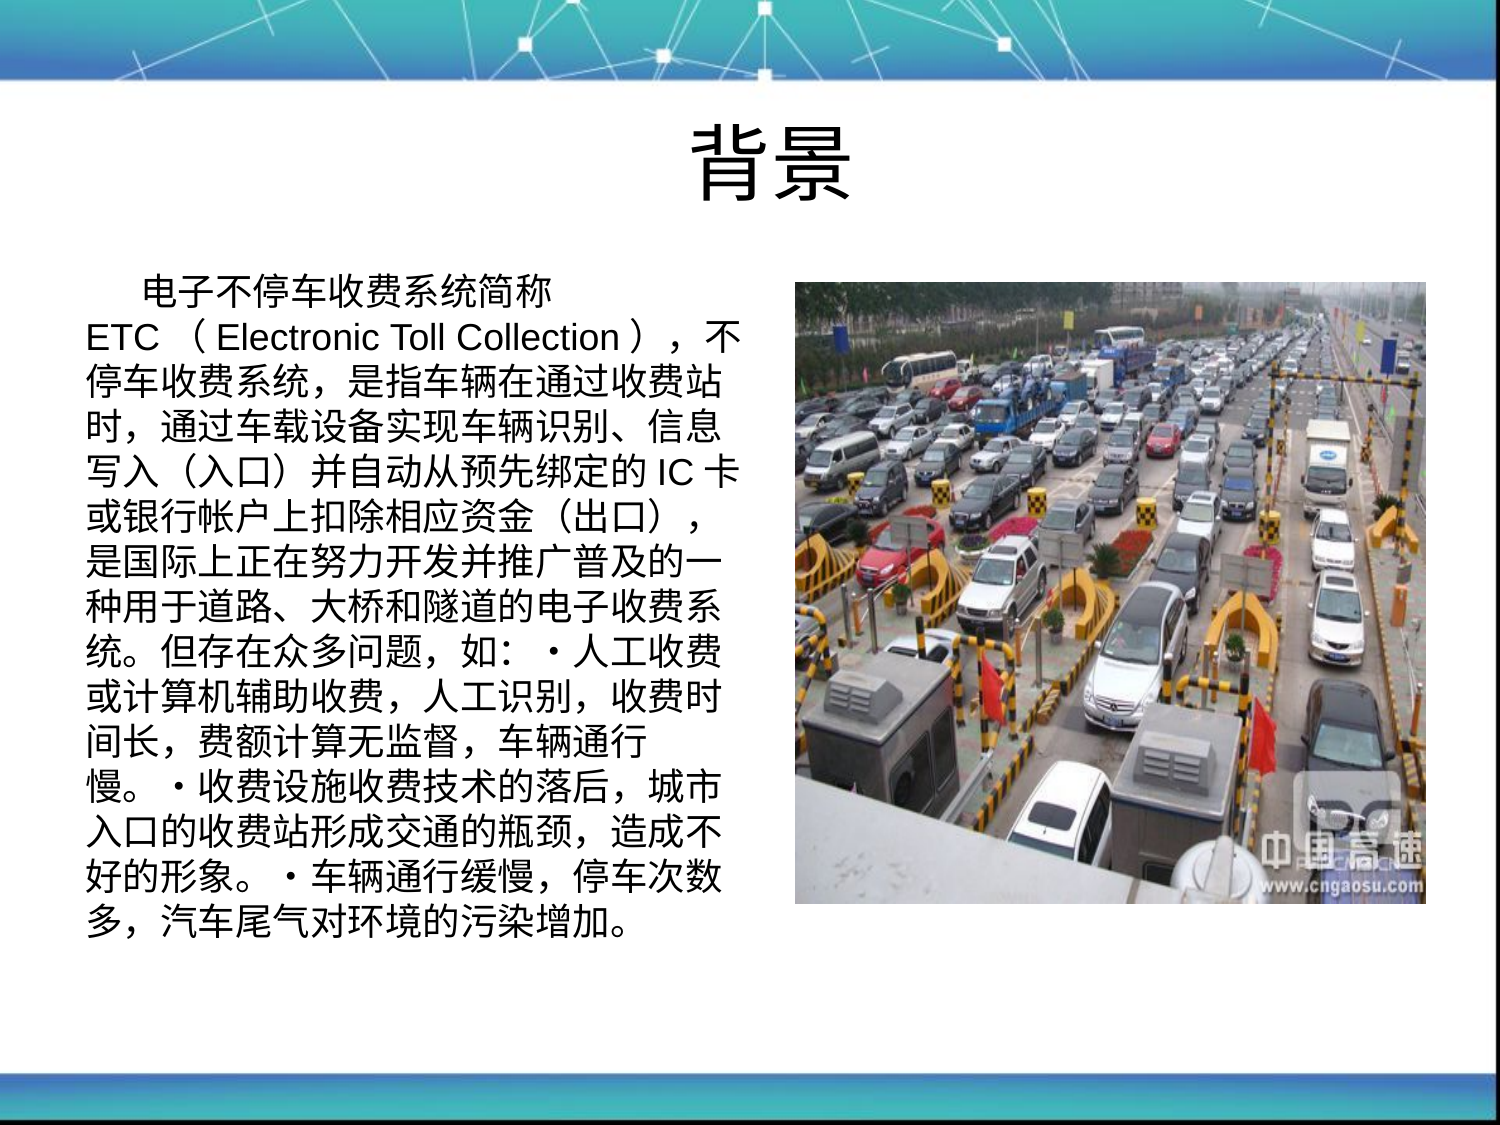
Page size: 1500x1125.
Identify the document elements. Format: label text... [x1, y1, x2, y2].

list 电子不停车收费系统简称ETC（Electronic Toll Collection），不停车收费系统，是指车辆在通过收费站时，通过车载设备实现车辆识别、信息写入（入口）并自动从预先绑定的IC卡或银行帐户上扣除相应资金（出口），是国际上正在努力开发并推广普及的一种用于道路、大桥和隧道的电子收费系统。但存在众多问题，如：•人工收费或计算机辅助收费，人工识别，收费时间长，费额计算无监督，车辆通行慢。•收费设施收费技术的落后，城市入口的收费站形成交通的瓶颈，造成不好的形象。•车辆通行缓慢，停车次数多，汽车尾气对环境的污染增加。 [14, 259, 758, 1013]
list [795, 282, 1426, 905]
picture [0, 0, 1500, 1125]
title 背景 [76, 101, 1427, 220]
